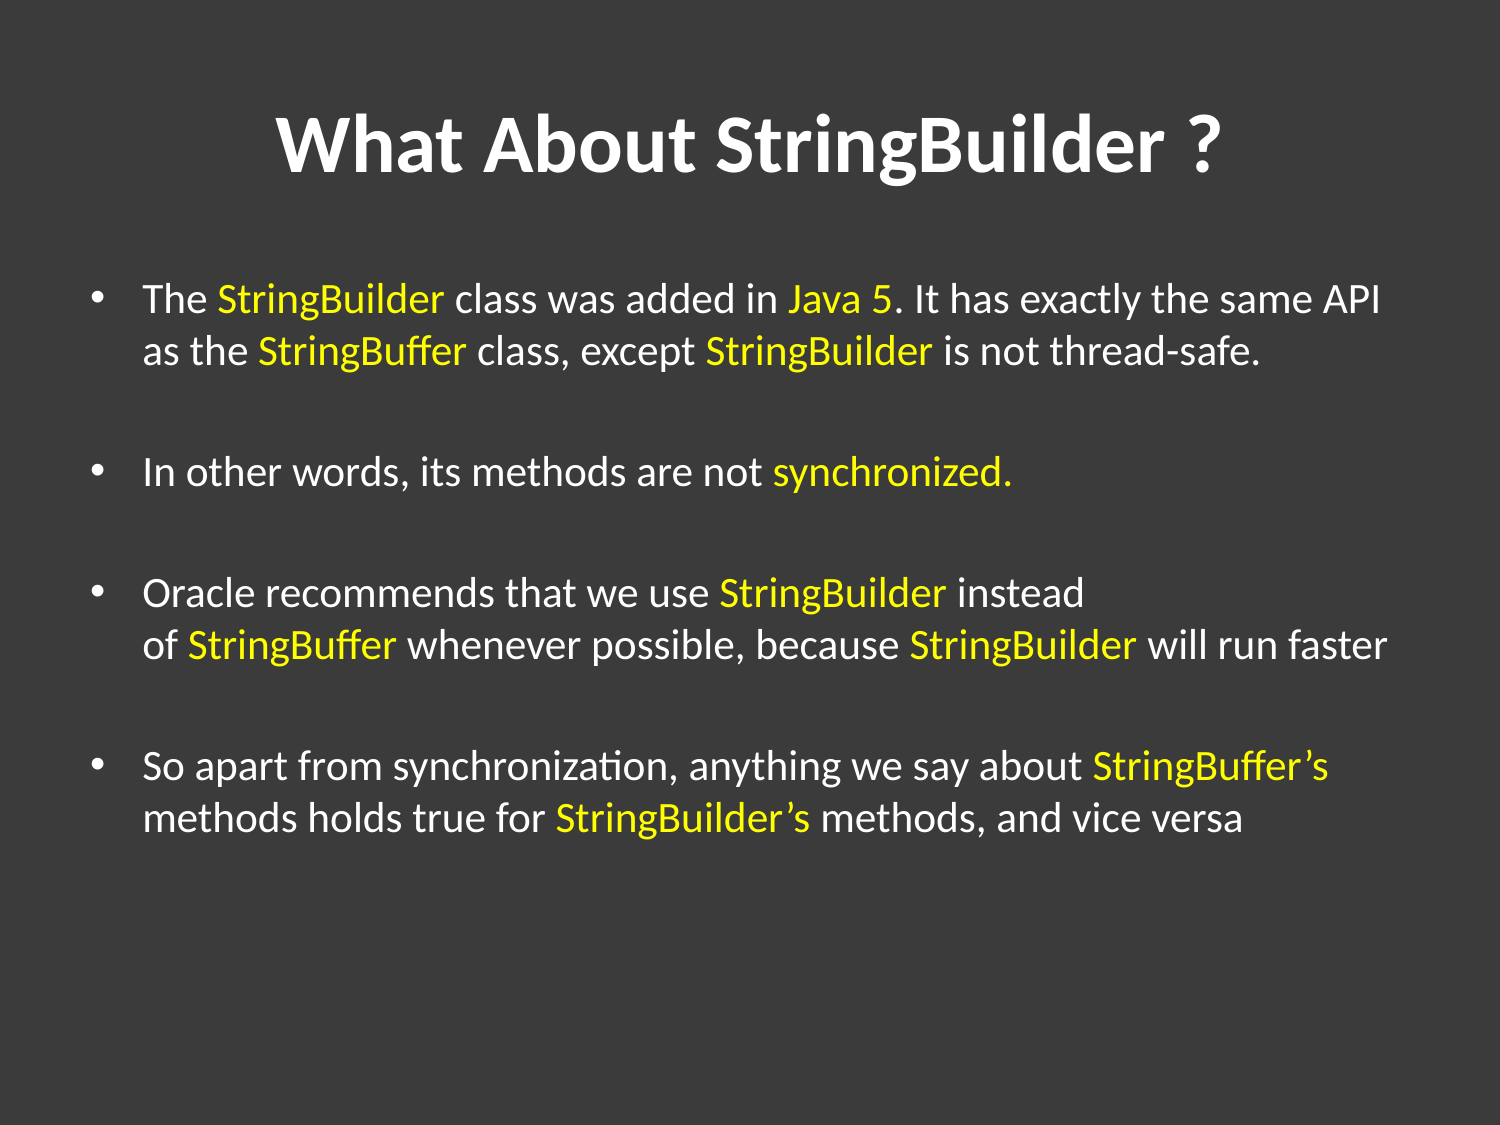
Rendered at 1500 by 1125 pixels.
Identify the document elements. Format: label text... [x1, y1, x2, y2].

list The StringBuilder class was added in Java 5. It has exactly the same API as the StringBuffer class, except StringBuilder is not thread-safe. In other words, its methods are not synchronized. Oracle recommends that we use StringBuilder instead of StringBuffer whenever possible, because StringBuilder will run faster So apart from synchronization, anything we say about StringBuffer’s methods holds true for StringBuilder’s methods, and vice versa [75, 262, 1425, 1005]
title What About StringBuilder ? [75, 45, 1425, 233]
